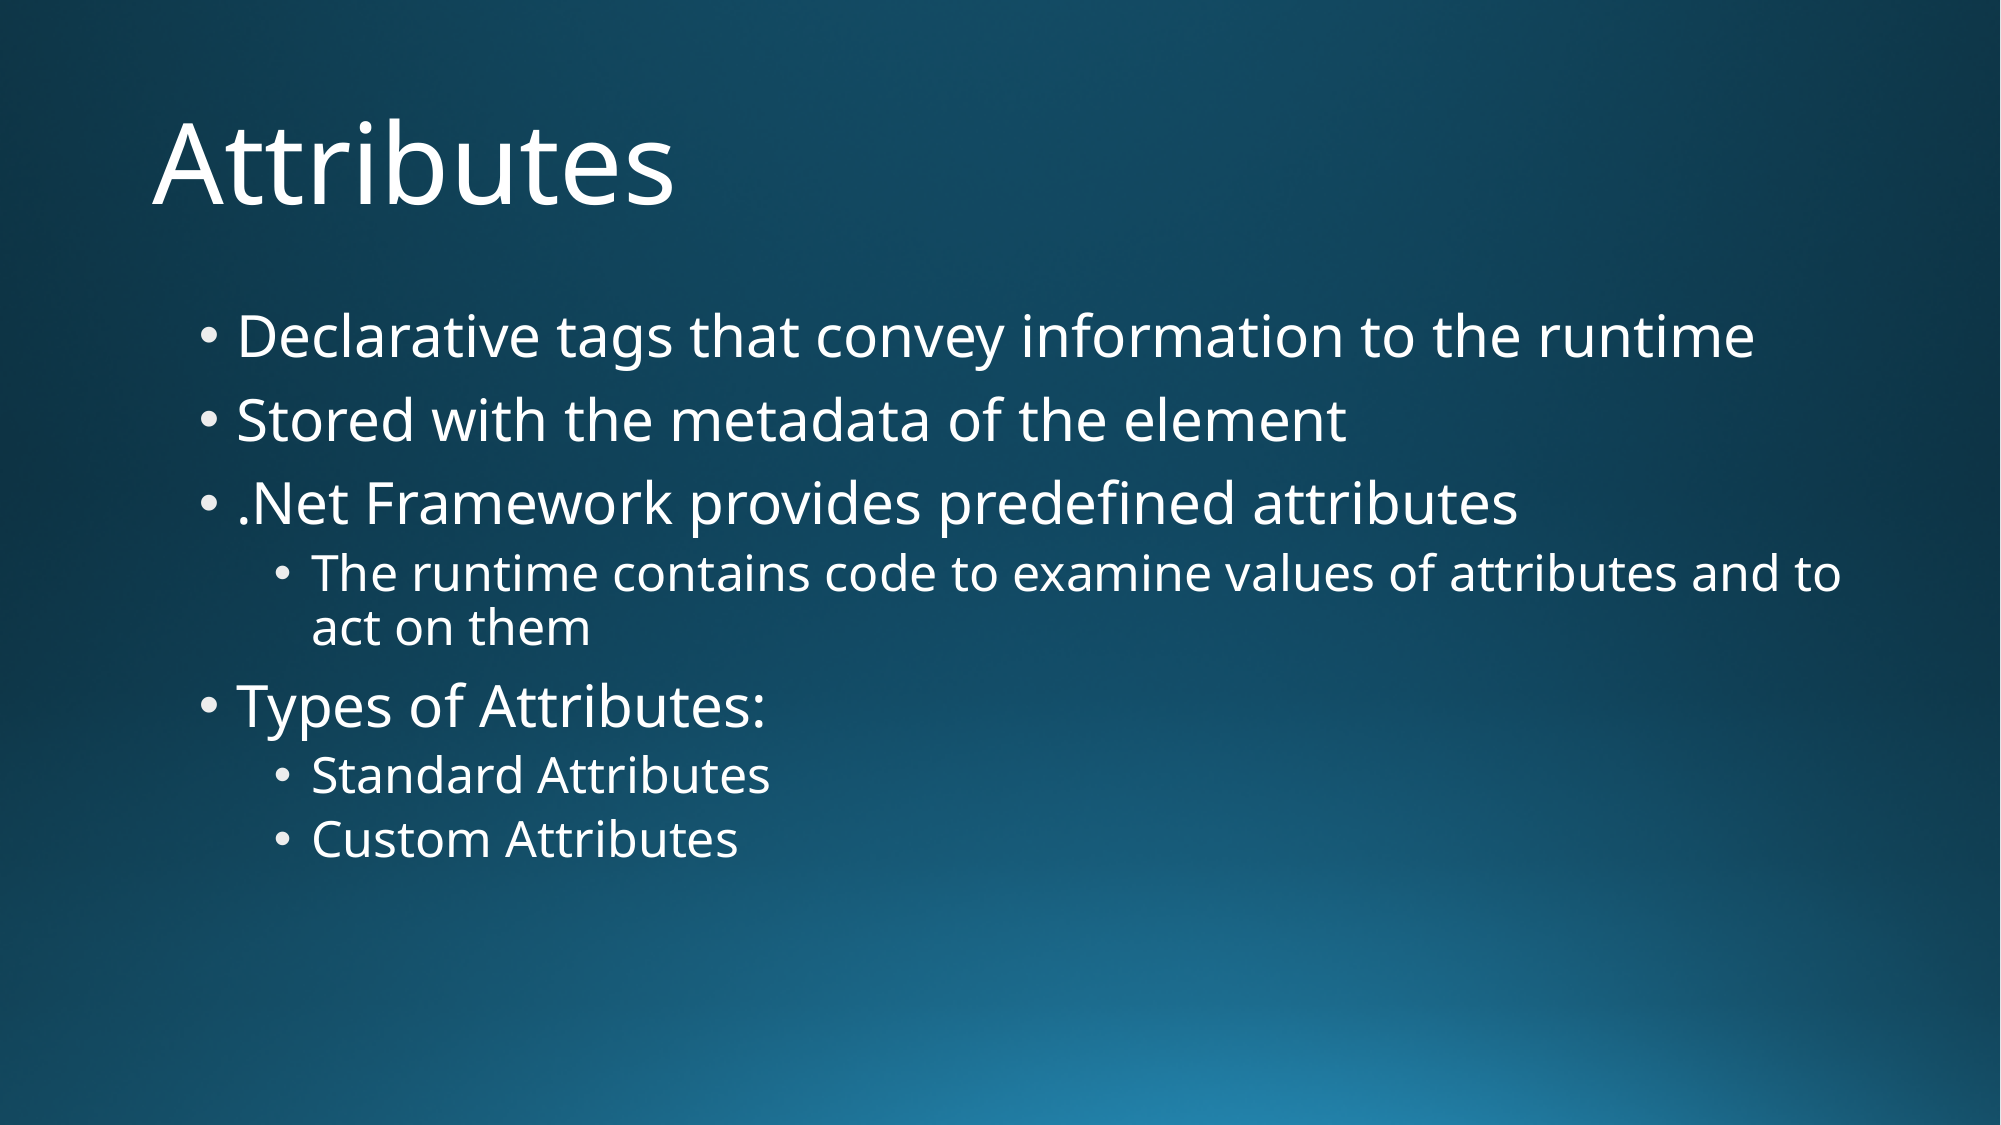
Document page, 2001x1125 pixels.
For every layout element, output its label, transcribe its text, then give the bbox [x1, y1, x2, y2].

list Declarative tags that convey information to the runtime Stored with the metadata of the element .Net Framework provides predefined attributes The runtime contains code to examine values of attributes and to act on them Types of Attributes: Standard Attributes Custom Attributes [183, 299, 1863, 1014]
title Attributes [137, 59, 1863, 278]
picture [0, 0, 2001, 1125]
